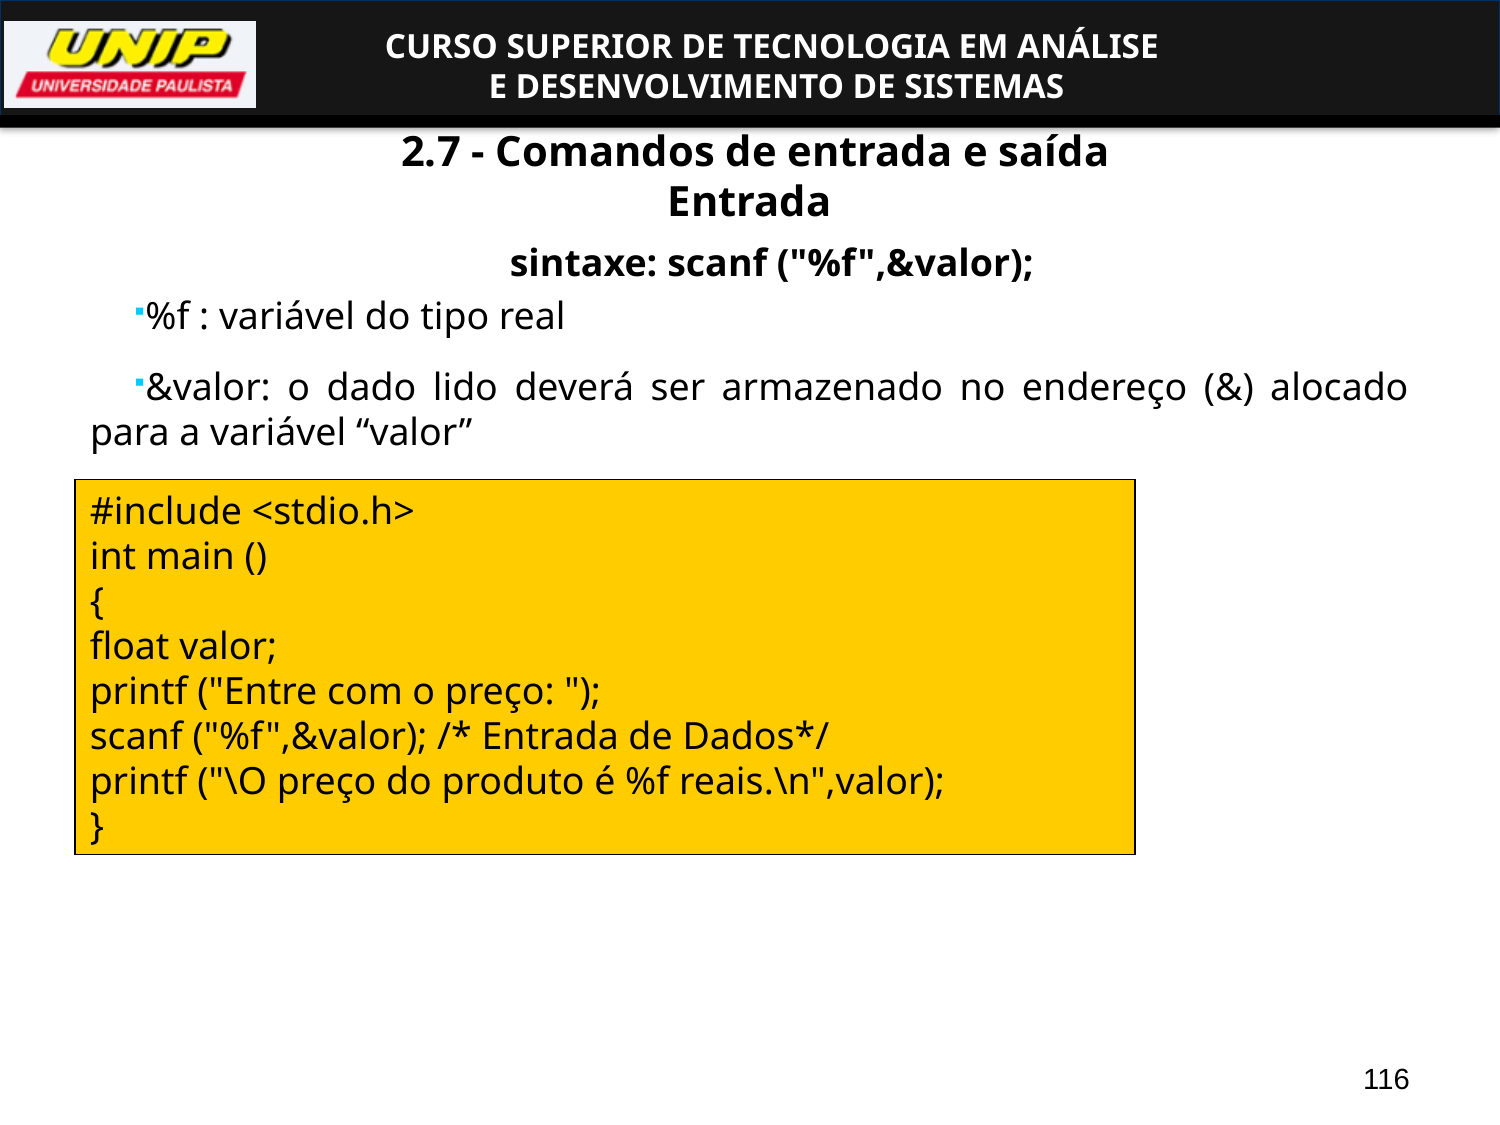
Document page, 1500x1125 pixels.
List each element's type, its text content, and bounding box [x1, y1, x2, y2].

slide_number 116 [1074, 1024, 1425, 1103]
title 2.7 - Comandos de entrada e saída Entrada [75, 62, 1425, 231]
text_box #include <stdio.h> int main () { float valor; printf ("Entre com o preço: "); scanf ("%f",&valor); /* Entrada de Dados*/ printf ("\O preço do produto é %f reais.\n",valor); } [74, 479, 1136, 855]
picture [4, 21, 256, 108]
list sintaxe: scanf ("%f",&valor); %f : variável do tipo real &valor: o dado lido deverá ser armazenado no endereço (&) alocado para a variável “valor” [75, 231, 1425, 988]
